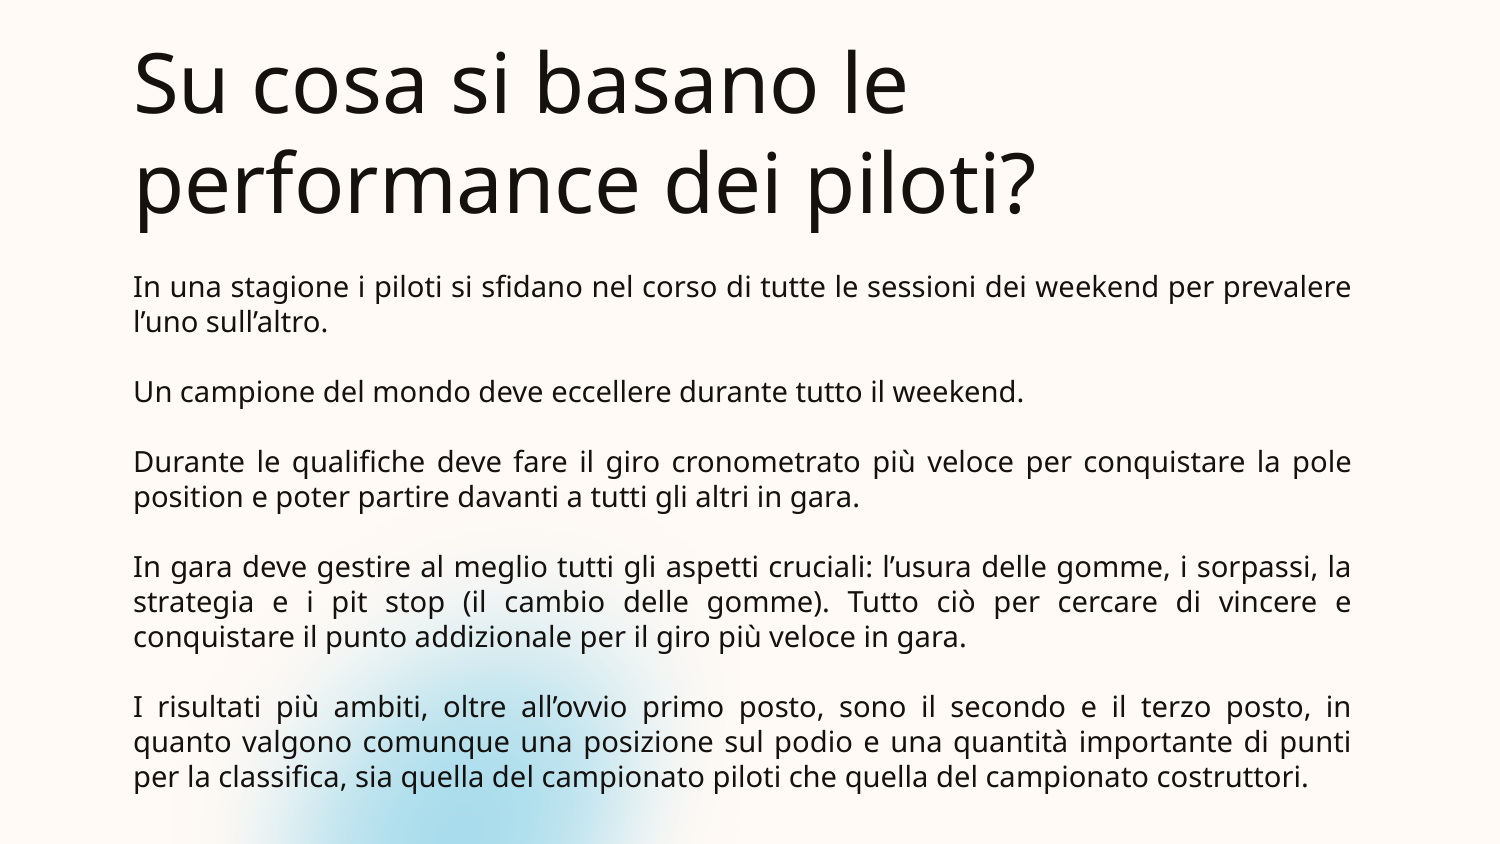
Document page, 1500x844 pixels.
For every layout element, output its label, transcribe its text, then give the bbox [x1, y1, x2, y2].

title Su cosa si basano le performance dei piloti? [118, 14, 1337, 106]
subtitle In una stagione i piloti si sfidano nel corso di tutte le sessioni dei weekend per prevalere l’uno sull’altro. Un campione del mondo deve eccellere durante tutto il weekend. Durante le qualifiche deve fare il giro cronometrato più veloce per conquistare la pole position e poter partire davanti a tutti gli altri in gara. In gara deve gestire al meglio tutti gli aspetti cruciali: l’usura delle gomme, i sorpassi, la strategia e i pit stop (il cambio delle gomme). Tutto ciò per cercare di vincere e conquistare il punto addizionale per il giro più veloce in gara. I risultati più ambiti, oltre all’ovvio primo posto, sono il secondo e il terzo posto, in quanto valgono comunque una posizione sul podio e una quantità importante di punti per la classifica, sia quella del campionato piloti che quella del campionato costruttori. [118, 253, 1368, 745]
picture [0, 286, 986, 844]
